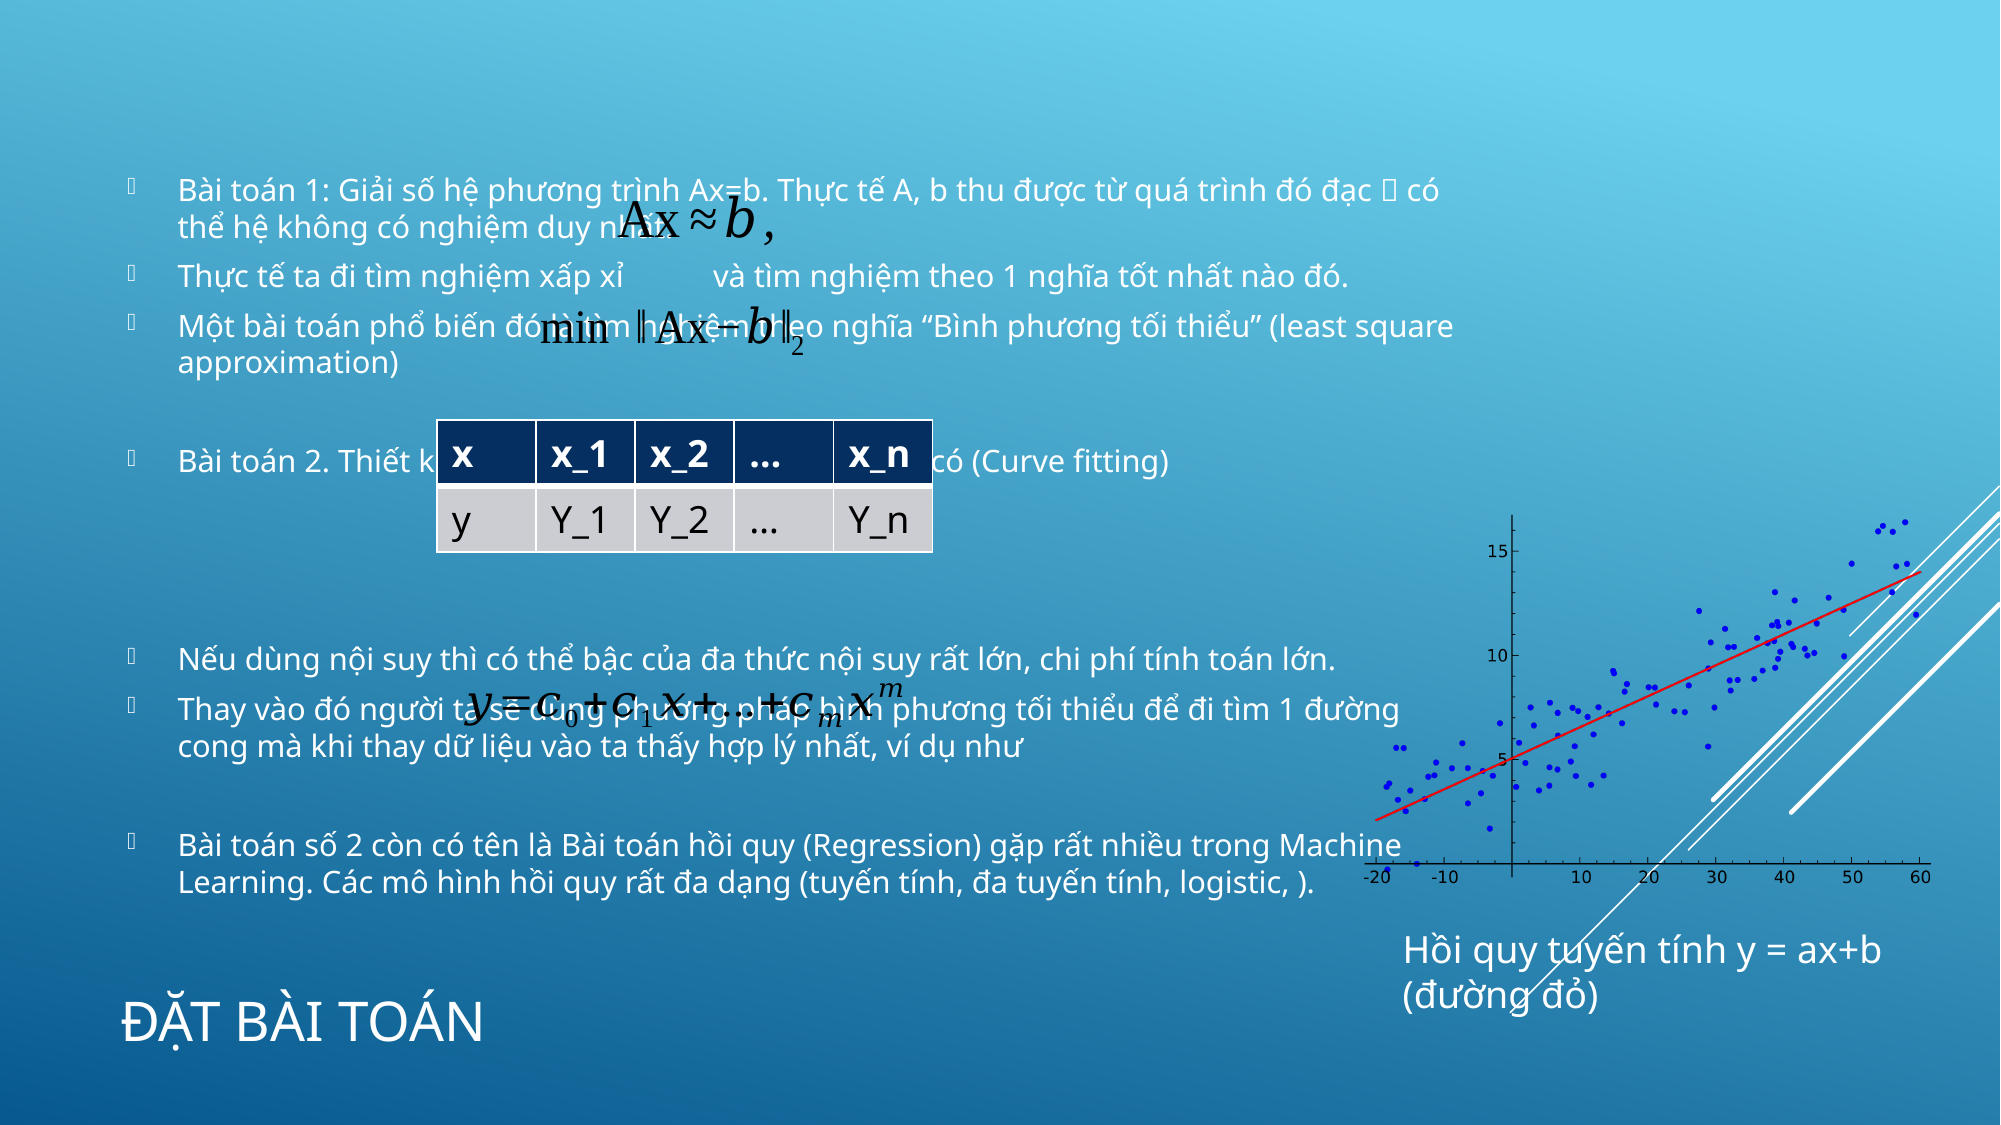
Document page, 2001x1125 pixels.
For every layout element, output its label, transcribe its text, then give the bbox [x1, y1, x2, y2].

table_header … [735, 421, 833, 483]
picture [1351, 503, 1941, 894]
table_cell Y_2 [636, 489, 733, 551]
table_cell y [438, 489, 535, 551]
table_cell Y_n [834, 489, 932, 551]
title Đặt Bài Toán [105, 978, 933, 1060]
text_box Hồi quy tuyến tính y = ax+b (đường đỏ) [1387, 919, 2000, 1024]
table_cell … [735, 489, 833, 551]
table_header x [438, 421, 535, 483]
list Bài toán 1: Giải số hệ phương trình Ax=b. Thực tế A, b thu được từ quá trình đó đạc  có thể hệ không có nghiệm duy nhất. Thực tế ta đi tìm nghiệm xấp xỉ và tìm nghiệm theo 1 nghĩa tốt nhất nào đó. Một bài toán phổ biến đó là tìm nghiệm theo nghĩa “Bình phương tối thiểu” (least square approximation) Bài toán 2. Thiết kế mô hình cho phù hợp dữ liệu đã có (Curve fitting) Nếu dùng nội suy thì có thể bậc của đa thức nội suy rất lớn, chi phí tính toán lớn. Thay vào đó người ta sẽ dùng phương pháp bình phương tối thiểu để đi tìm 1 đường cong mà khi thay dữ liệu vào ta thấy hợp lý nhất, ví dụ như Bài toán số 2 còn có tên là Bài toán hồi quy (Regression) gặp rất nhiều trong Machine Learning. Các mô hình hồi quy rất đa dạng (tuyến tính, đa tuyến tính, logistic, ). [112, 88, 1476, 920]
table_header x_1 [537, 421, 634, 483]
table_cell Y_1 [537, 489, 634, 551]
table_header x_2 [636, 421, 733, 483]
table_header x_n [834, 421, 932, 483]
